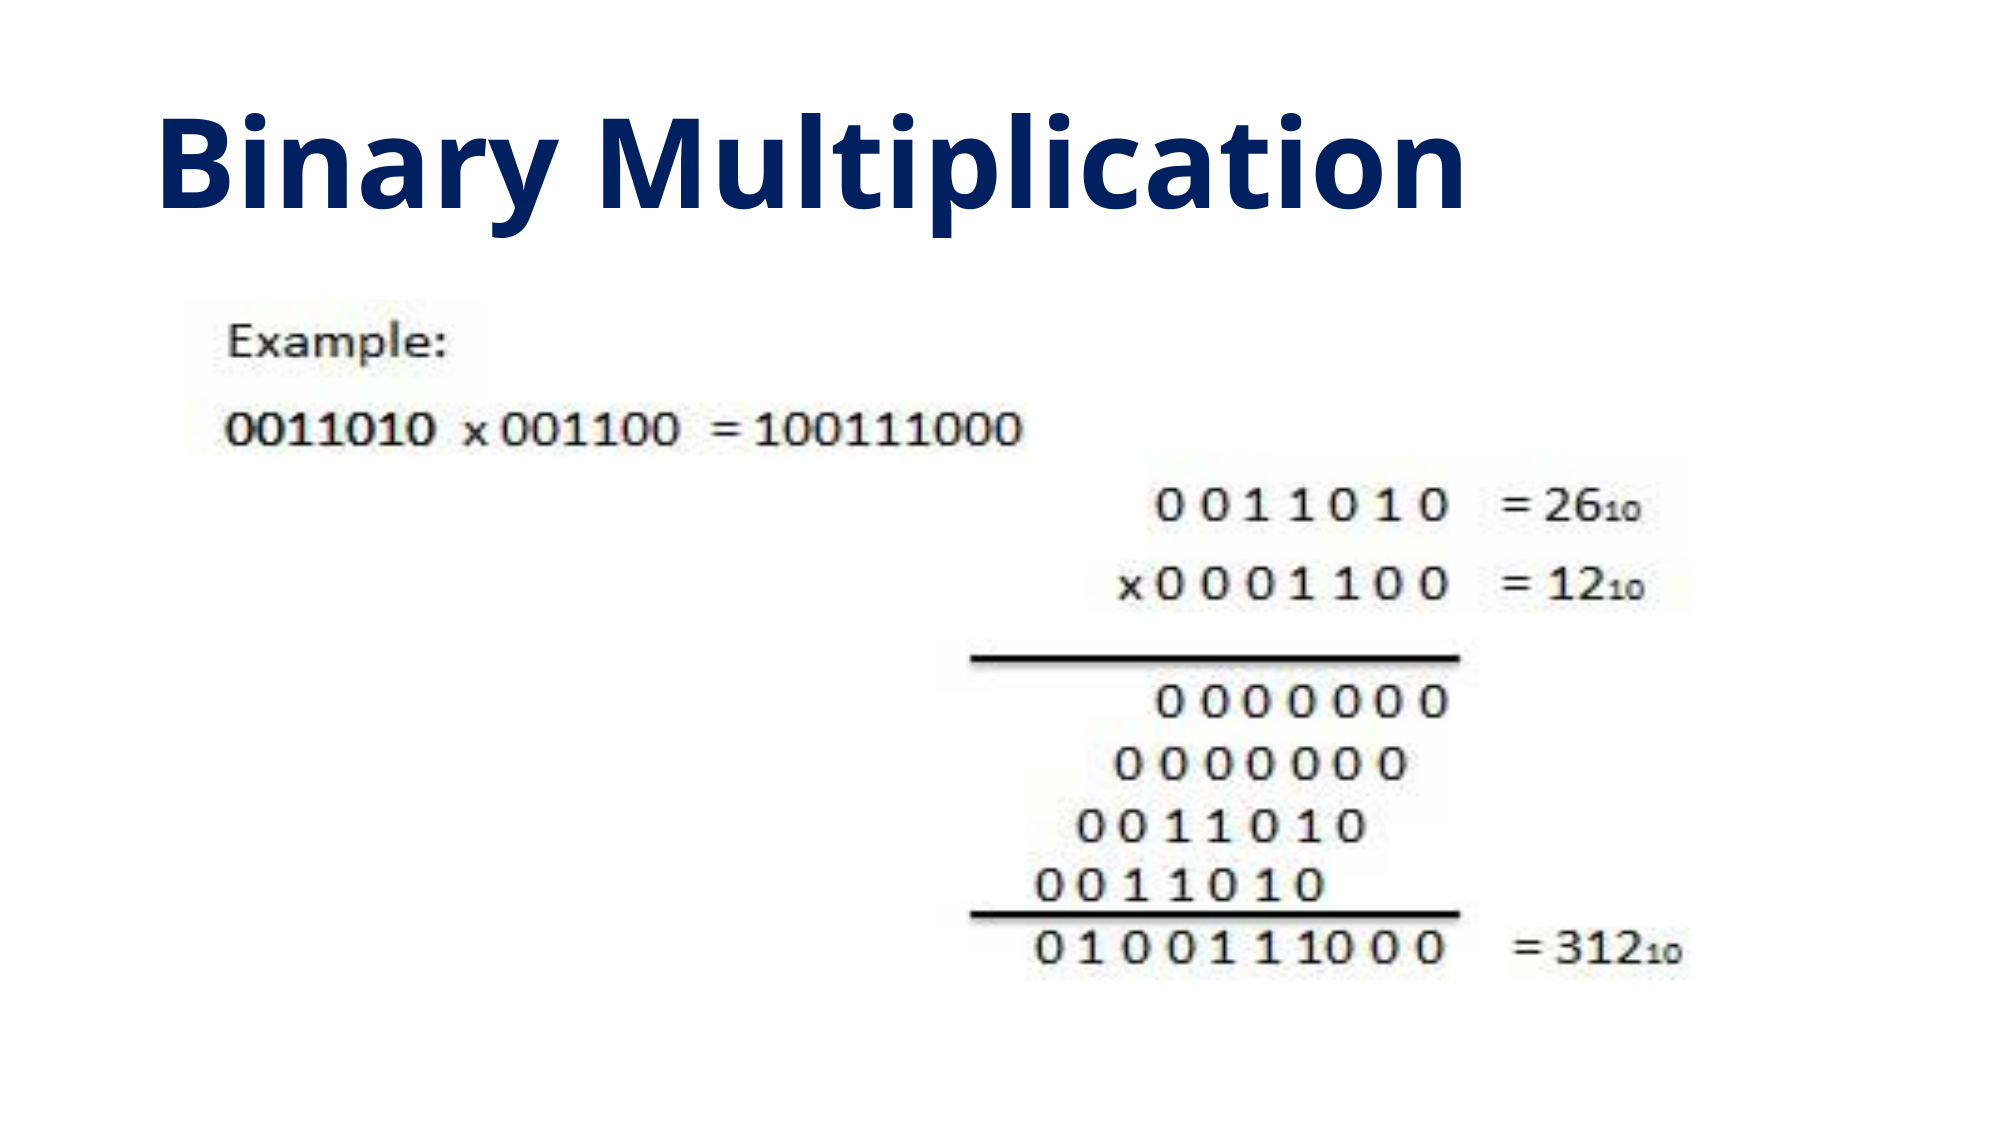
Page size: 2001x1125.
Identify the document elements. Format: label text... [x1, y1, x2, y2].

picture [185, 299, 1736, 1004]
title Binary Multiplication [137, 59, 1863, 278]
